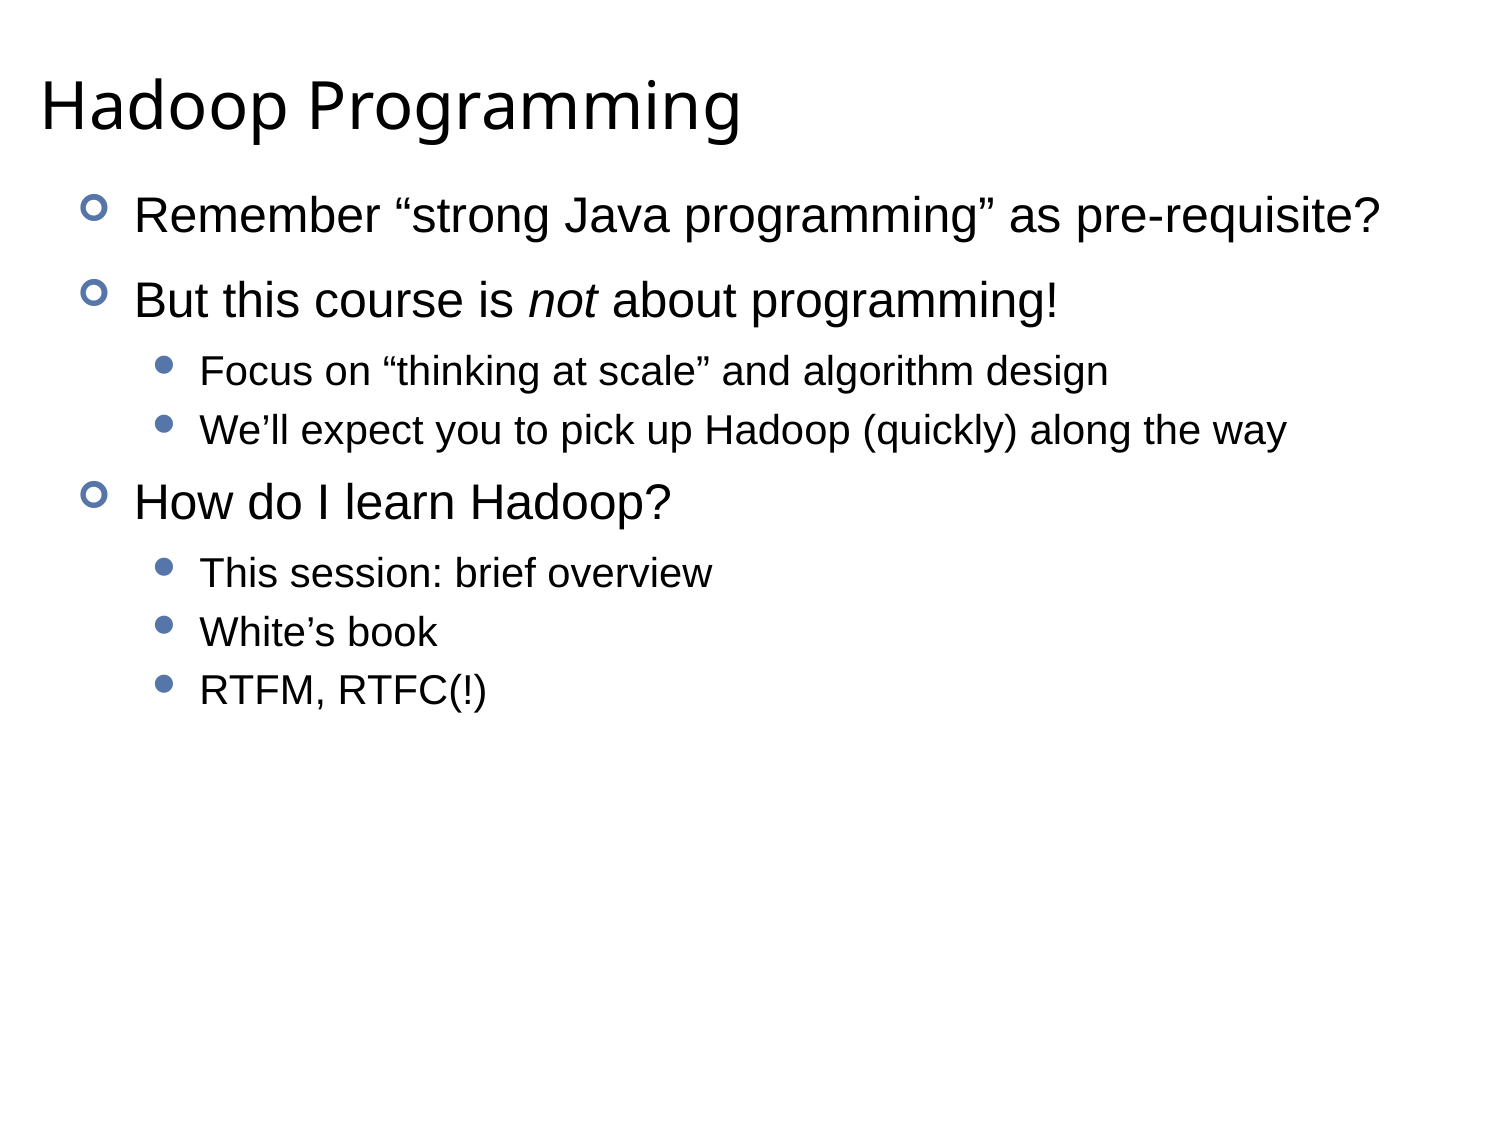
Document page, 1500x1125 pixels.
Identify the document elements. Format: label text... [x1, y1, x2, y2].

list Remember “strong Java programming” as pre-requisite? But this course is not about programming! Focus on “thinking at scale” and algorithm design We’ll expect you to pick up Hadoop (quickly) along the way How do I learn Hadoop? This session: brief overview White’s book RTFM, RTFC(!) [62, 174, 1451, 1013]
title Hadoop Programming [24, 18, 1451, 188]
